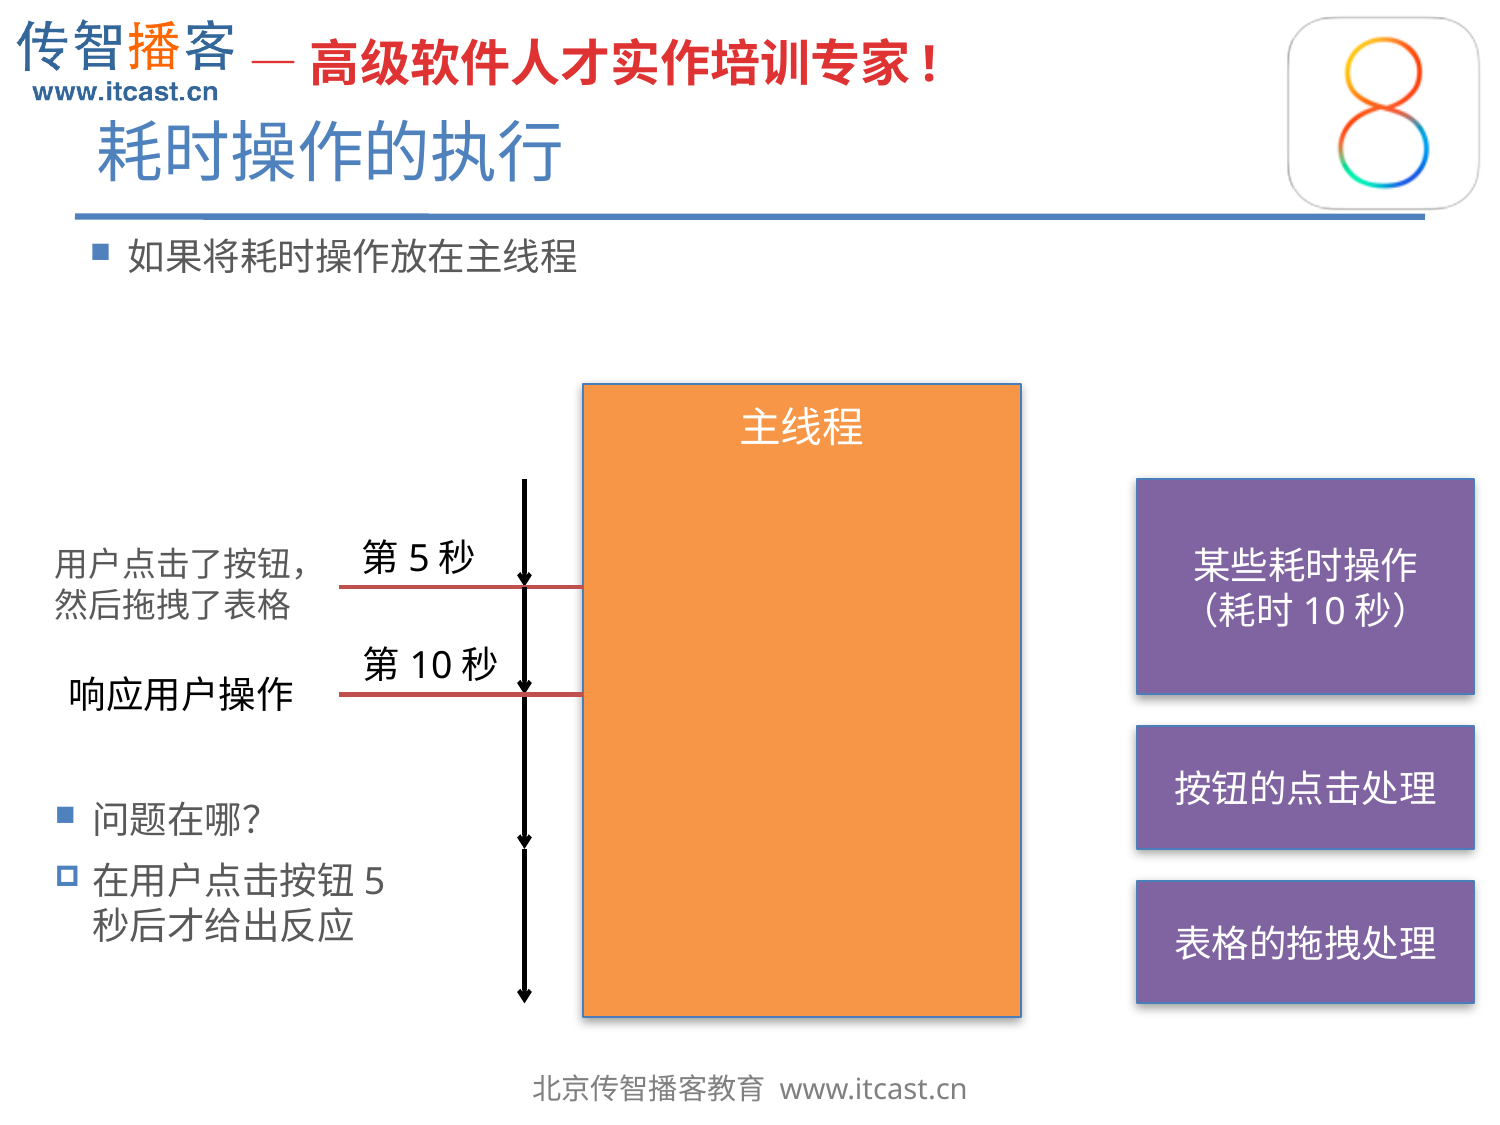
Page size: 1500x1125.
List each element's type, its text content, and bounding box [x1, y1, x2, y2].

text_box 第10秒 [348, 633, 514, 692]
text_box 第5秒 [347, 526, 491, 584]
text_box 响应用户操作 [53, 663, 324, 724]
title 耗时操作的执行 [81, 102, 1416, 225]
list 如果将耗时操作放在主线程 [75, 225, 1425, 302]
text_box 问题在哪？ 在用户点击按钮5秒后才给出反应 [39, 788, 441, 1021]
picture [16, 19, 234, 101]
text_box 按钮的点击处理 [1136, 725, 1475, 850]
text_box 某些耗时操作 （耗时10秒） [1136, 478, 1475, 695]
text_box 用户点击了按钮，然后拖拽了表格 [39, 535, 340, 632]
picture [1270, 0, 1497, 227]
text_box 表格的拖拽处理 [1136, 880, 1475, 1004]
text_box 主线程 [582, 383, 1022, 1018]
